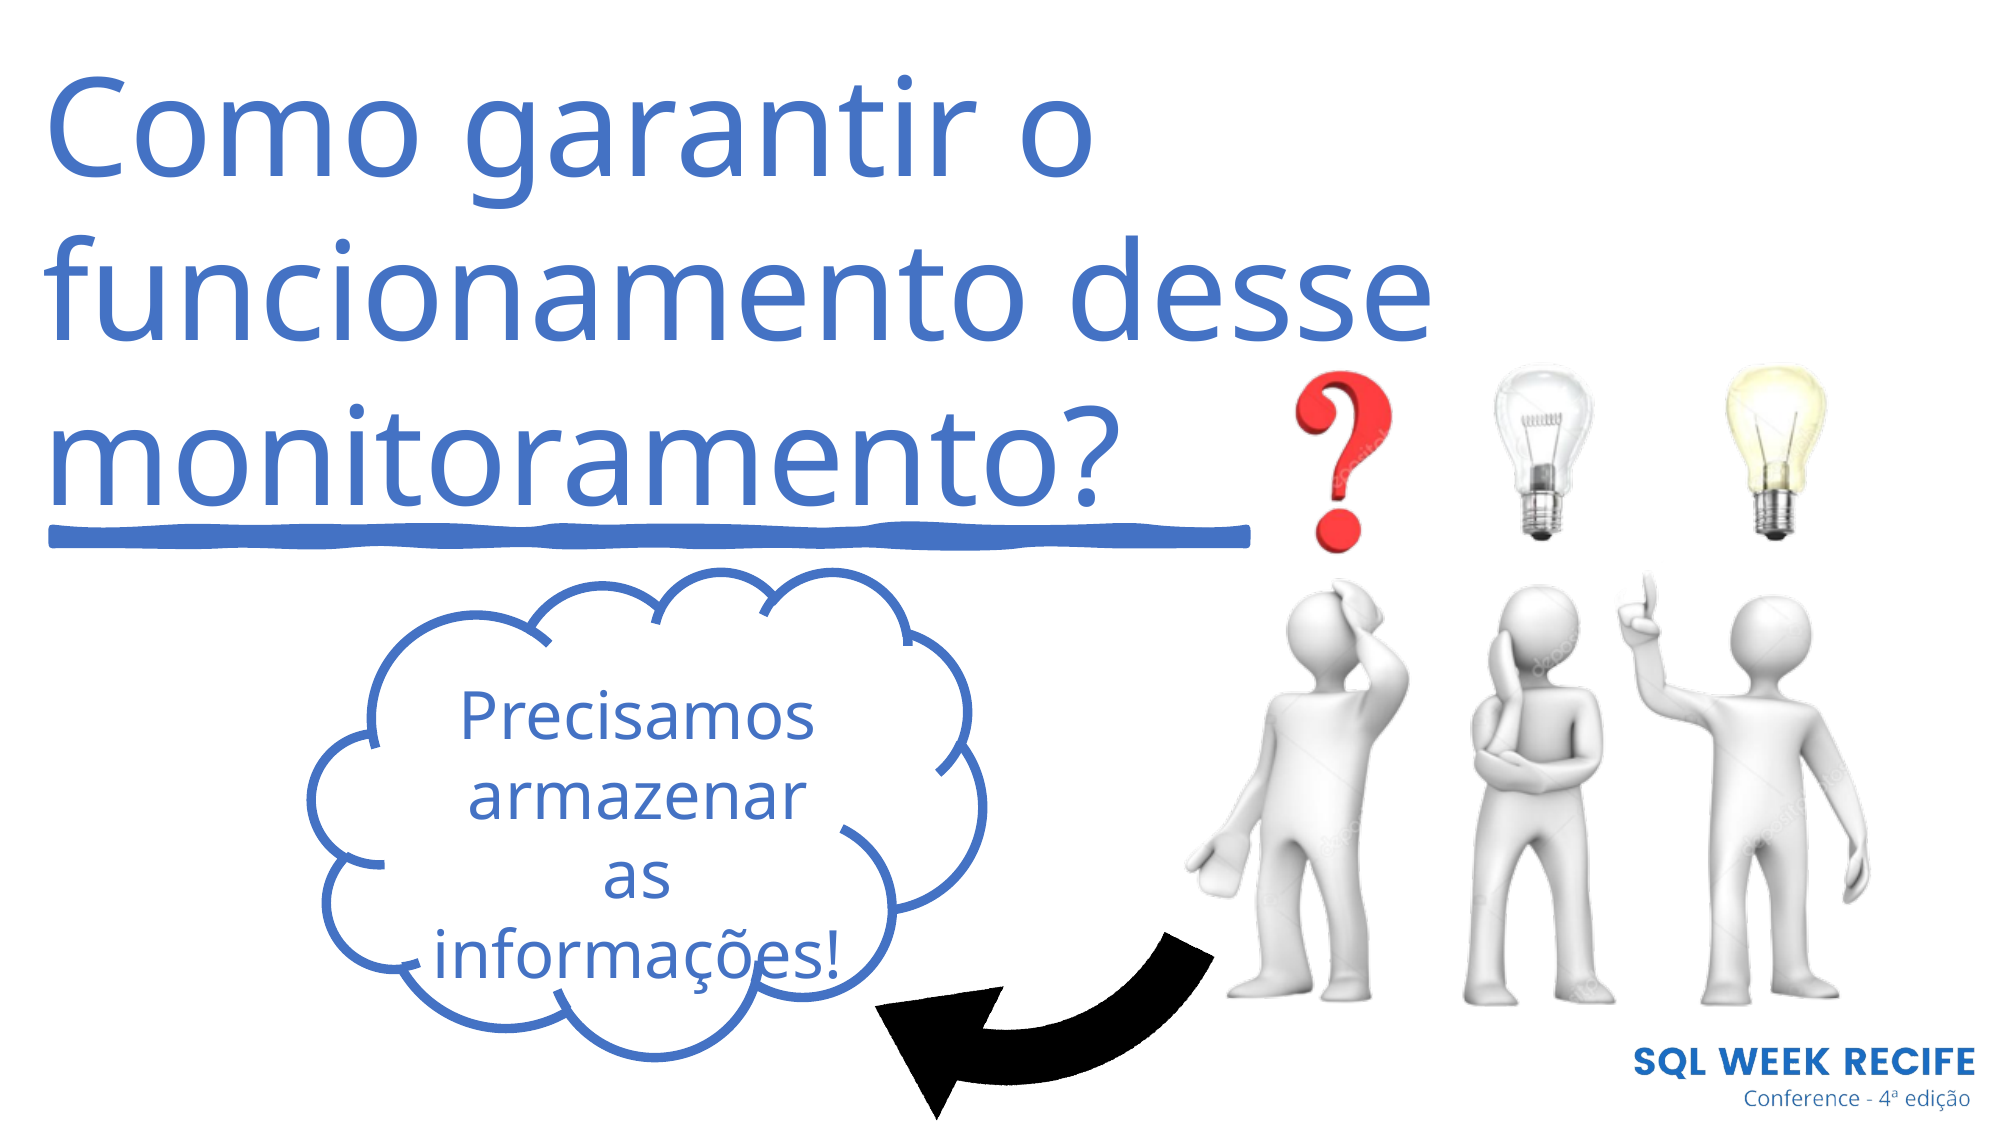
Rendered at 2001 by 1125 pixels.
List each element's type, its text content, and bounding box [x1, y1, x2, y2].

text_box [426, 1000, 750, 1059]
text_box Precisamos armazenar as informações! [416, 665, 859, 1000]
picture [1630, 1042, 1981, 1115]
text_box [51, 523, 1113, 549]
picture [839, 319, 1968, 1125]
text_box Como garantir o funcionamento desse monitoramento? [27, 31, 1749, 706]
text_box [310, 571, 984, 991]
